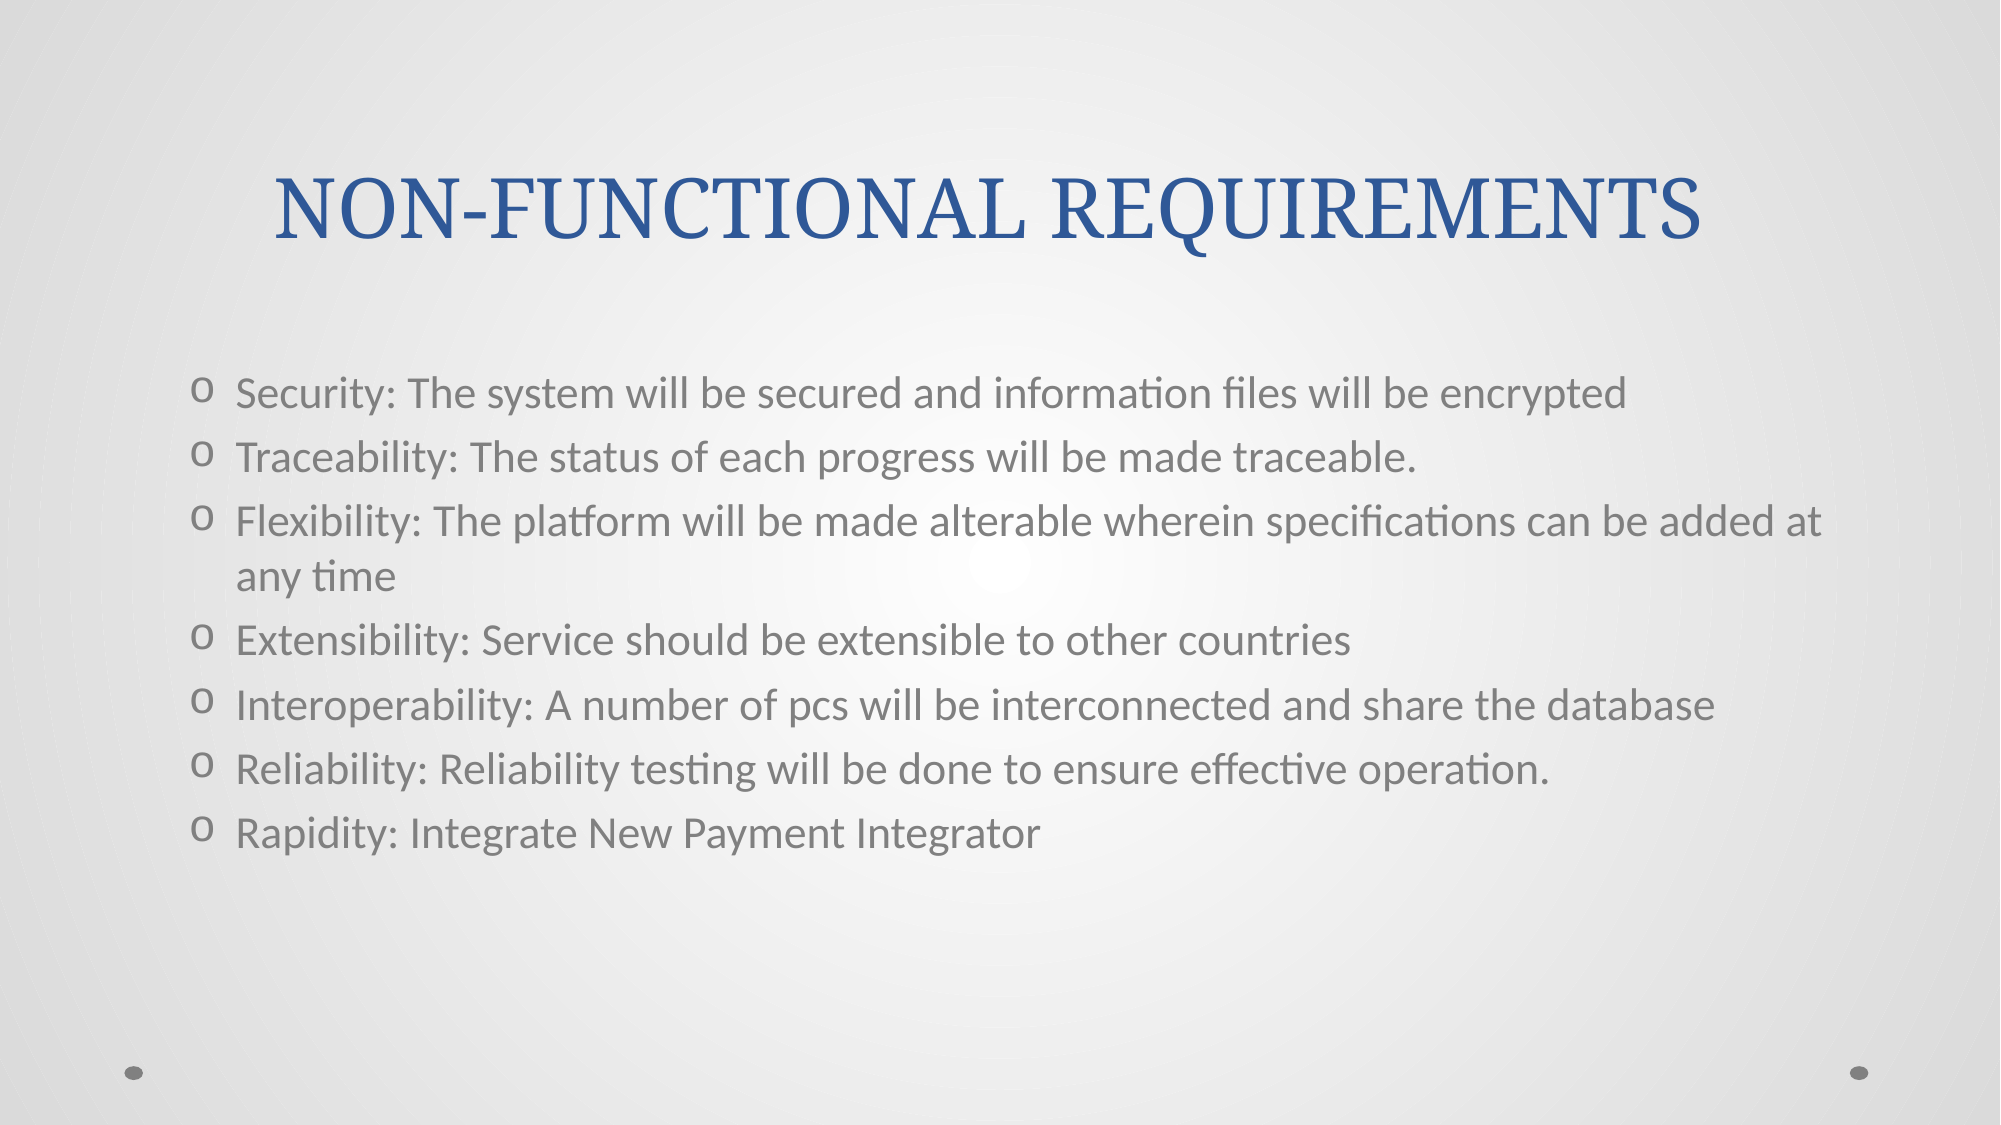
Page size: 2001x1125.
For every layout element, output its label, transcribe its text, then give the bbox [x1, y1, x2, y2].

list Security: The system will be secured and information files will be encrypted Traceability: The status of each progress will be made traceable. Flexibility: The platform will be made alterable wherein specifications can be added at any time Extensibility: Service should be extensible to other countries Interoperability: A number of pcs will be interconnected and share the database Reliability: Reliability testing will be done to ensure effective operation. Rapidity: Integrate New Payment Integrator [98, 291, 1899, 1034]
title NON-FUNCTIONAL REQUIREMENTS [99, 0, 1900, 263]
